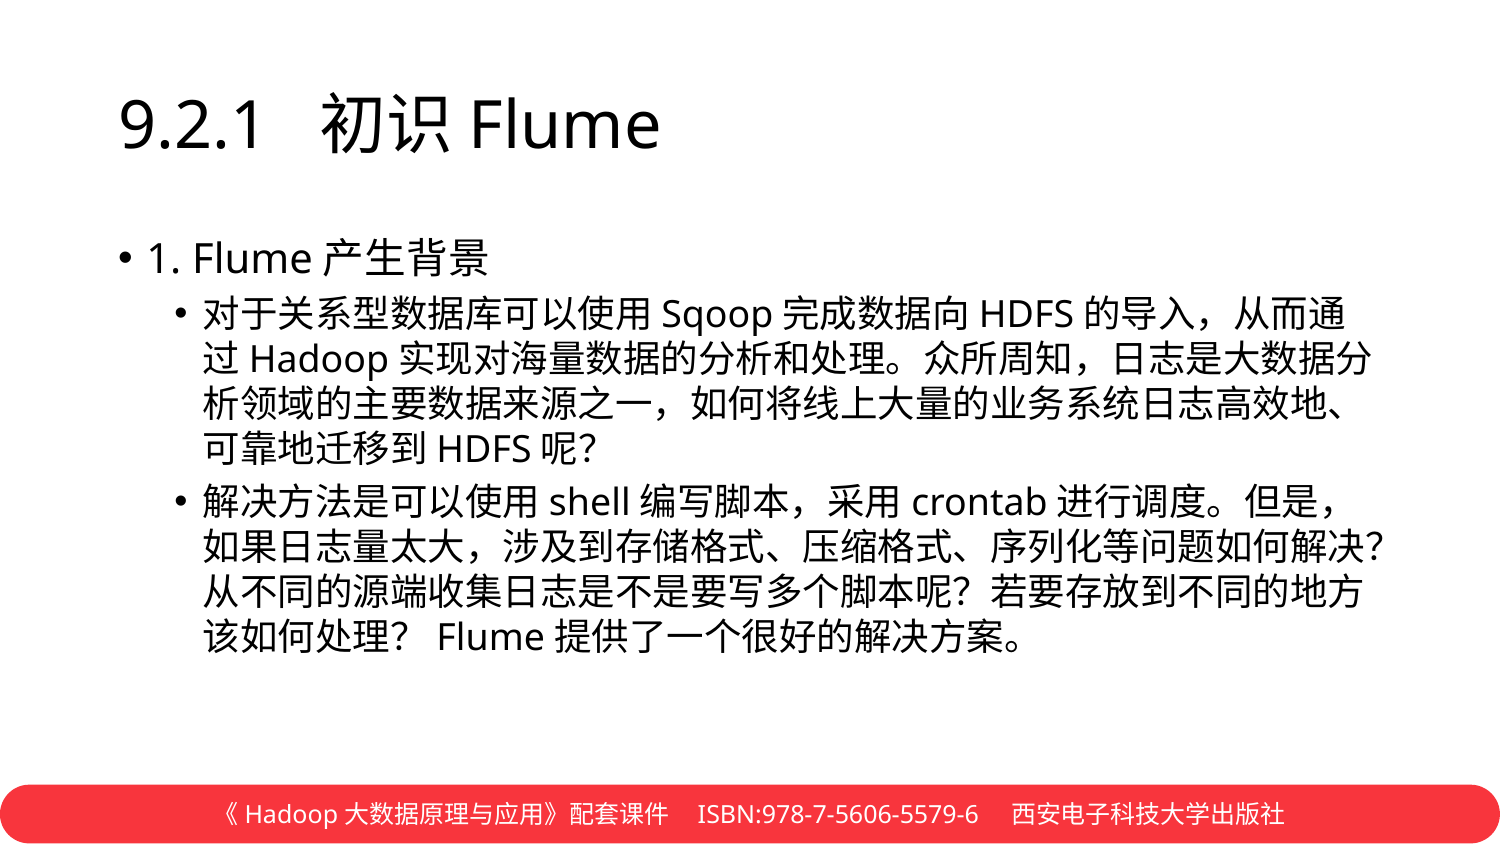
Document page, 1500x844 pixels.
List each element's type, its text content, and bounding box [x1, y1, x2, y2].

list 1. Flume产生背景 对于关系型数据库可以使用Sqoop完成数据向HDFS的导入，从而通过Hadoop实现对海量数据的分析和处理。众所周知，日志是大数据分析领域的主要数据来源之一，如何将线上大量的业务系统日志高效地、可靠地迁移到HDFS呢？ 解决方法是可以使用shell编写脚本，采用crontab进行调度。但是，如果日志量太大，涉及到存储格式、压缩格式、序列化等问题如何解决？从不同的源端收集日志是不是要写多个脚本呢？若要存放到不同的地方该如何处理？Flume提供了一个很好的解决方案。 [103, 224, 1397, 760]
title 9.2.1 初识Flume [103, 44, 1397, 208]
